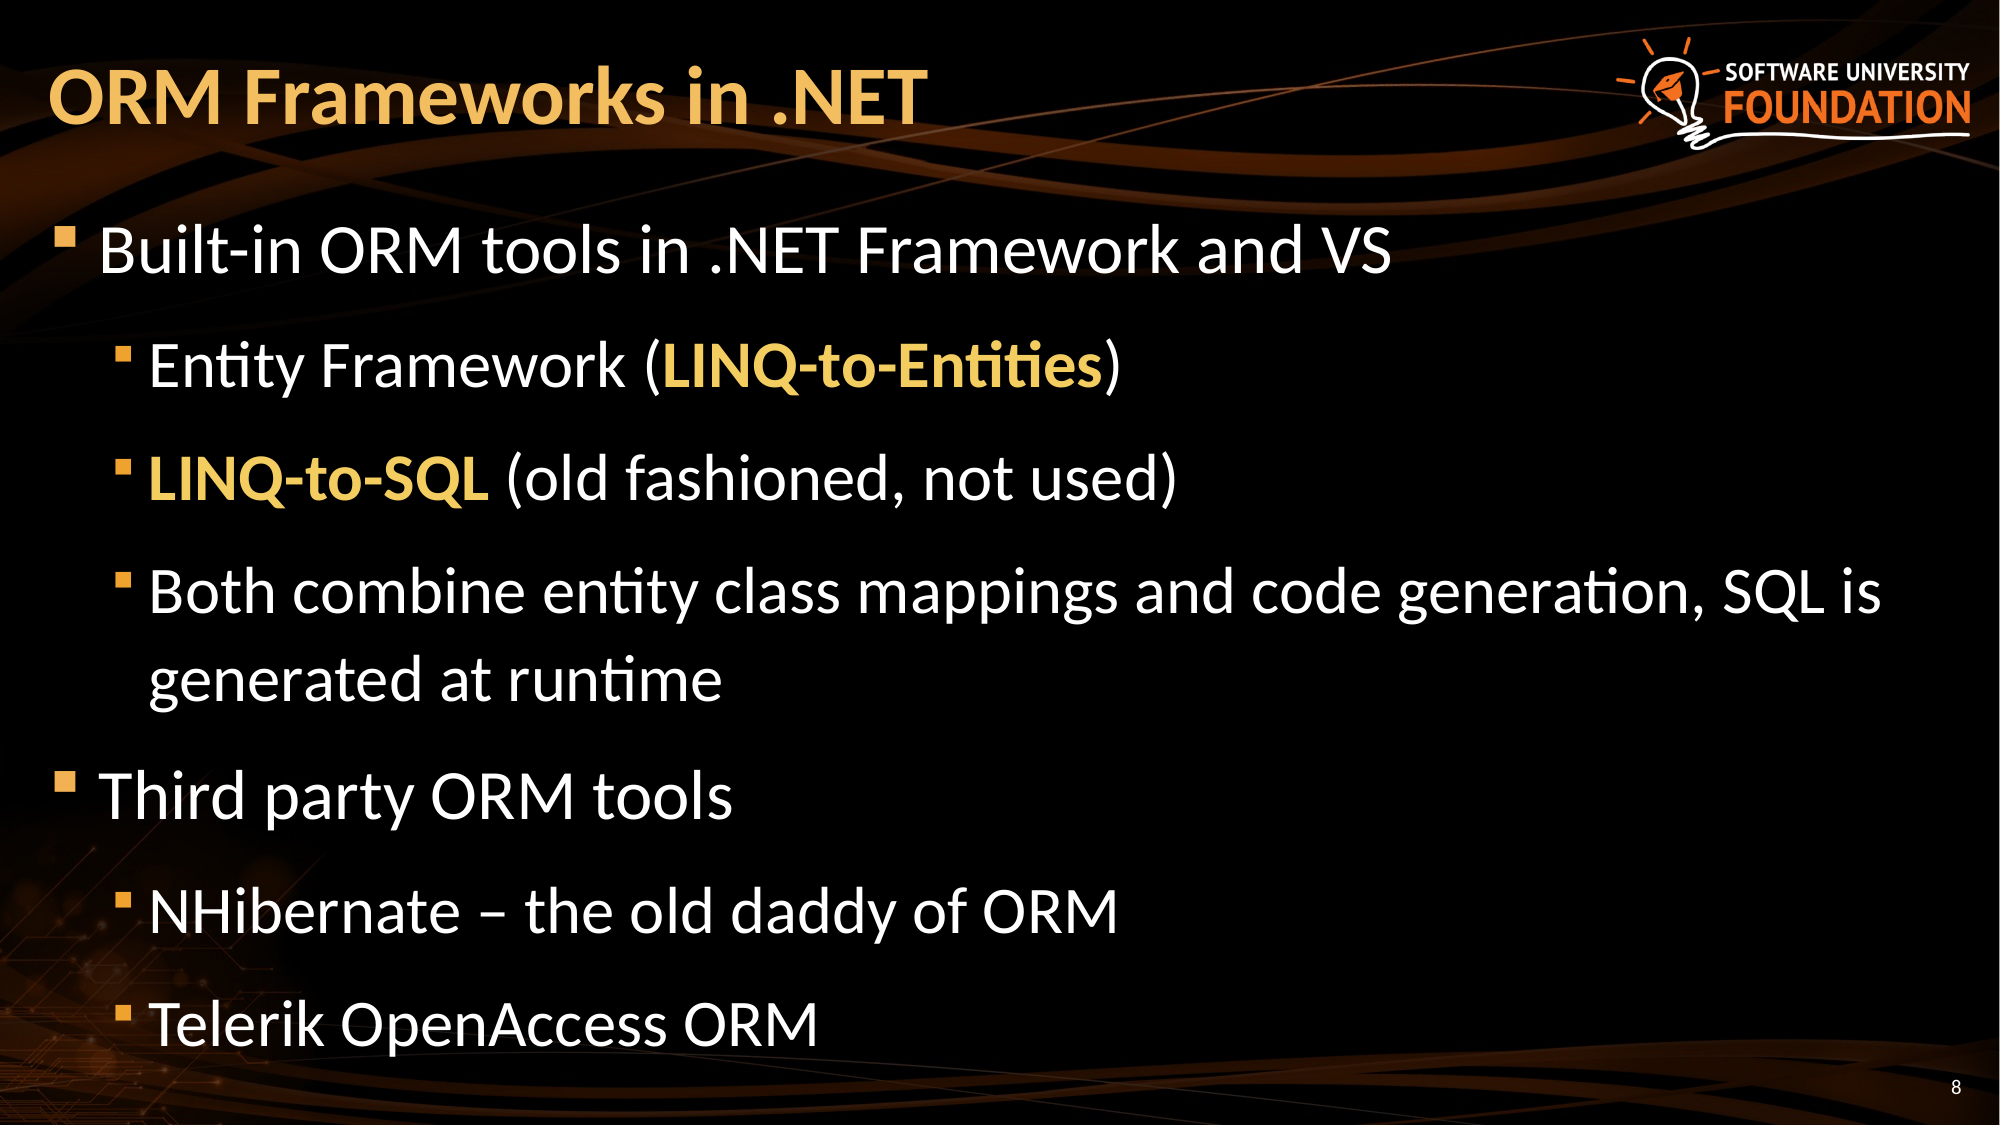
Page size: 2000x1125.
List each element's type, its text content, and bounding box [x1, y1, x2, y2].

title ORM Frameworks in .NET [30, 6, 1602, 189]
list Built-in ORM tools in .NET Framework and VS Entity Framework (LINQ-to-Entities) LINQ-to-SQL (old fashioned, not used) Both combine entity class mappings and code generation, SQL is generated at runtime Third party ORM tools NHibernate – the old daddy of ORM Telerik OpenAccess ORM [31, 188, 1968, 1103]
picture [0, 0, 2000, 1125]
slide_number 8 [1897, 1070, 1968, 1103]
